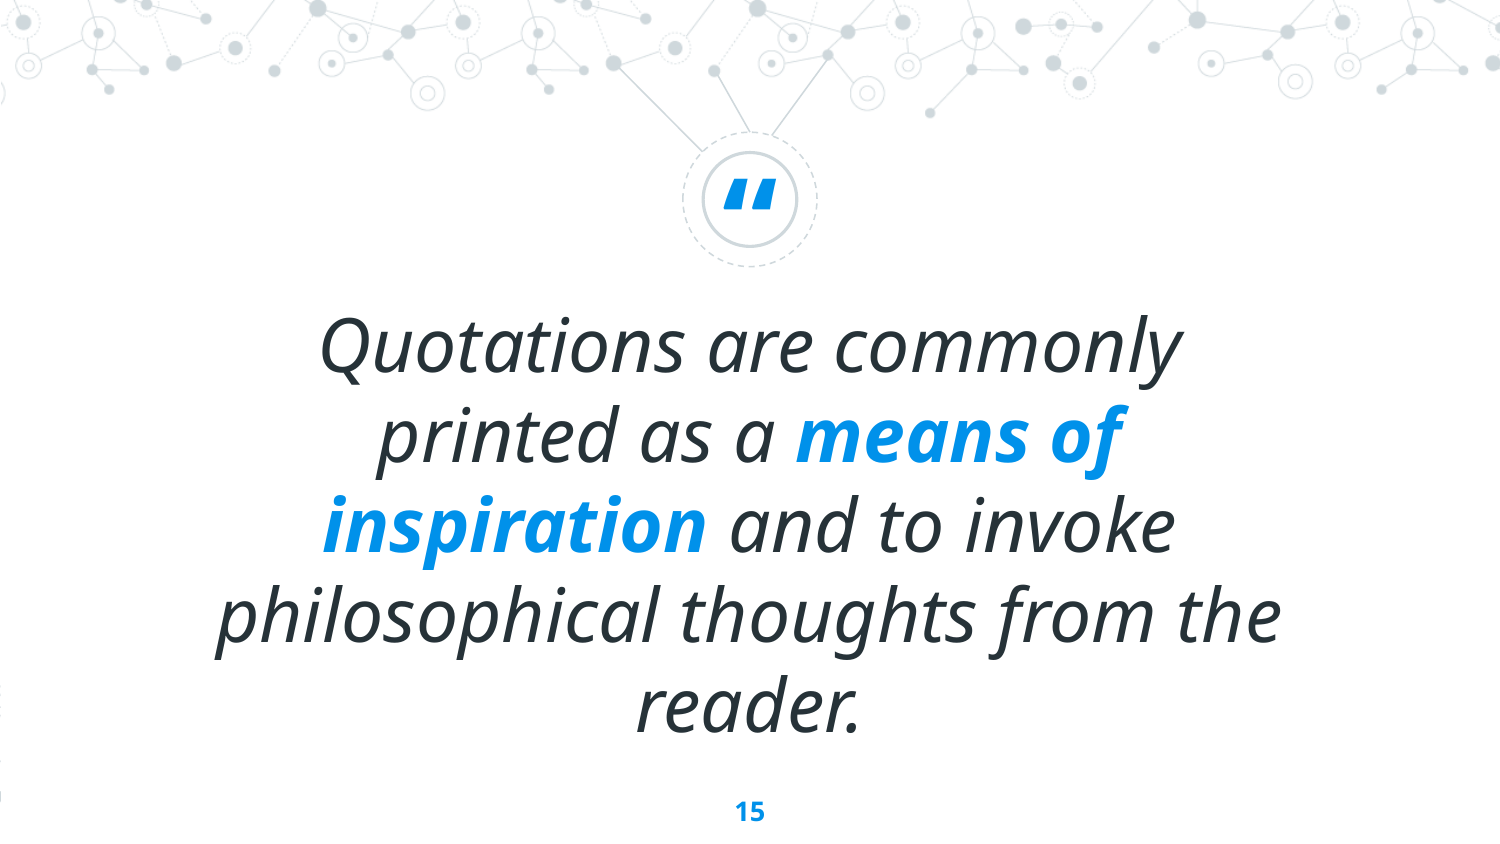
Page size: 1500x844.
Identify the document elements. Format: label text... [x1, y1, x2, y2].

list Quotations are commonly printed as a means of inspiration and to invoke philosophical thoughts from the reader. [199, 282, 1301, 418]
slide_number 15 [0, 779, 1500, 844]
picture [0, 0, 1500, 779]
